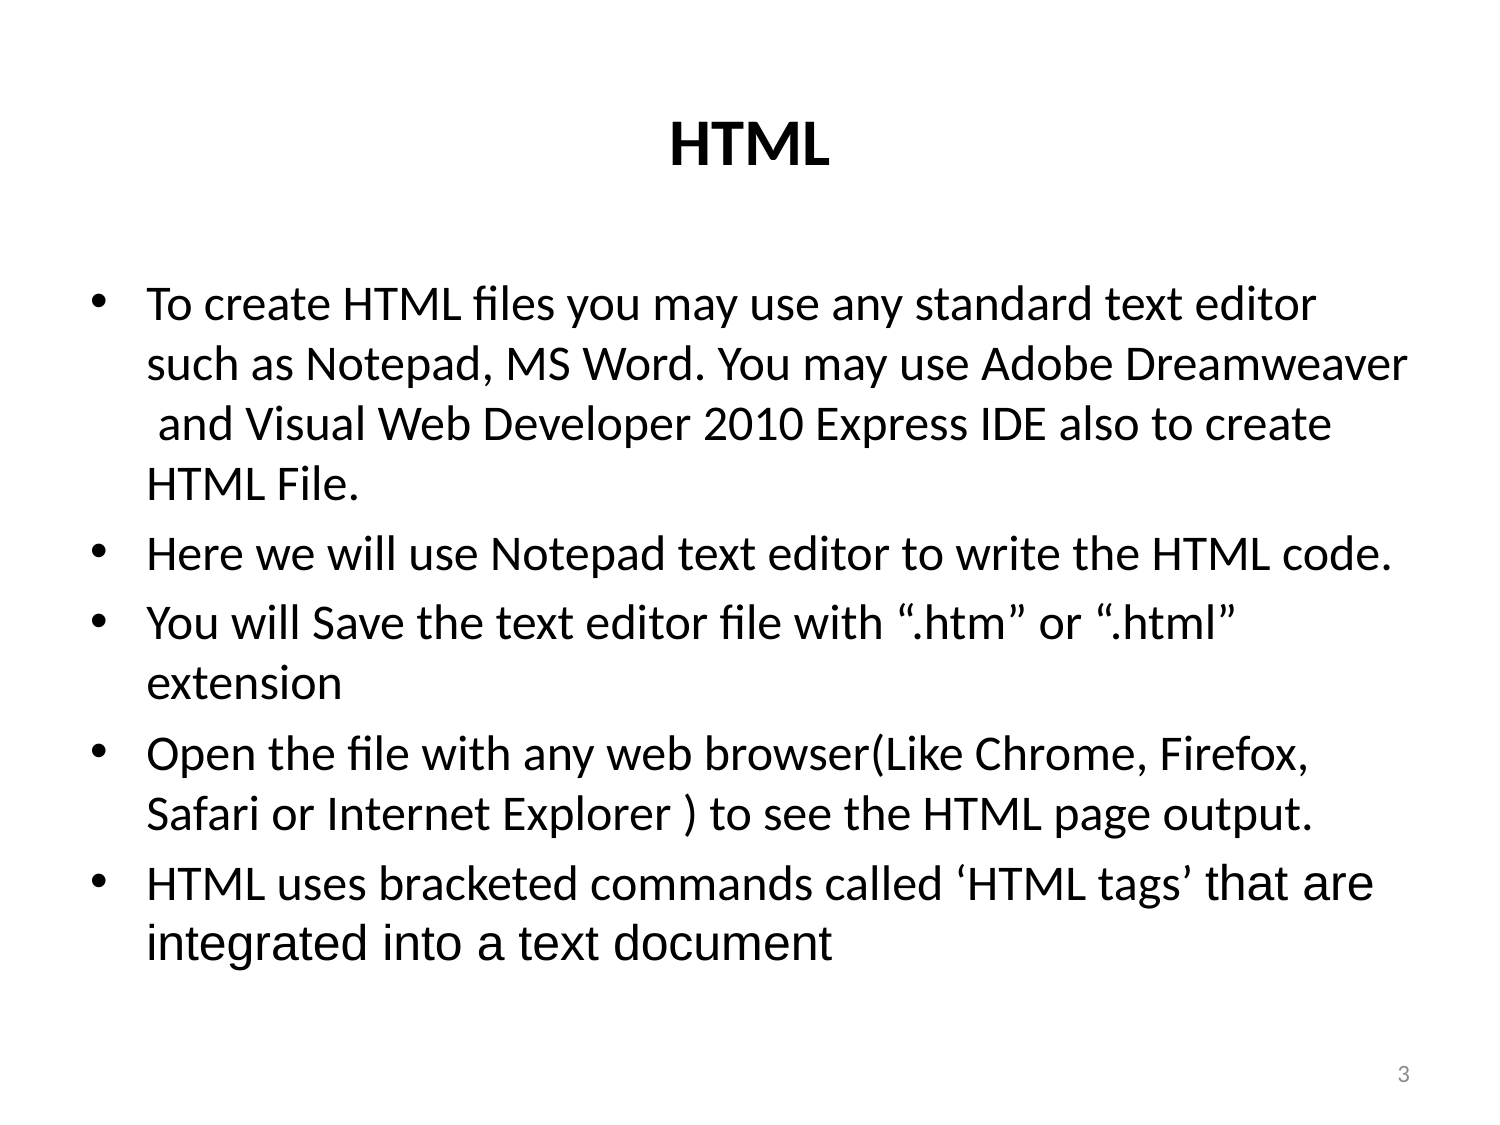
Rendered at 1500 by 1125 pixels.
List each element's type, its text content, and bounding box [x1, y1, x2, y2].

list To create HTML files you may use any standard text editor such as Notepad, MS Word. You may use Adobe Dreamweaver and Visual Web Developer 2010 Express IDE also to create HTML File. Here we will use Notepad text editor to write the HTML code. You will Save the text editor file with “.htm” or “.html” extension Open the file with any web browser(Like Chrome, Firefox, Safari or Internet Explorer ) to see the HTML page output. HTML uses bracketed commands called ‘HTML tags’ that are integrated into a text document [75, 262, 1425, 1005]
slide_number 3 [1074, 1042, 1425, 1103]
title HTML [75, 45, 1425, 233]
